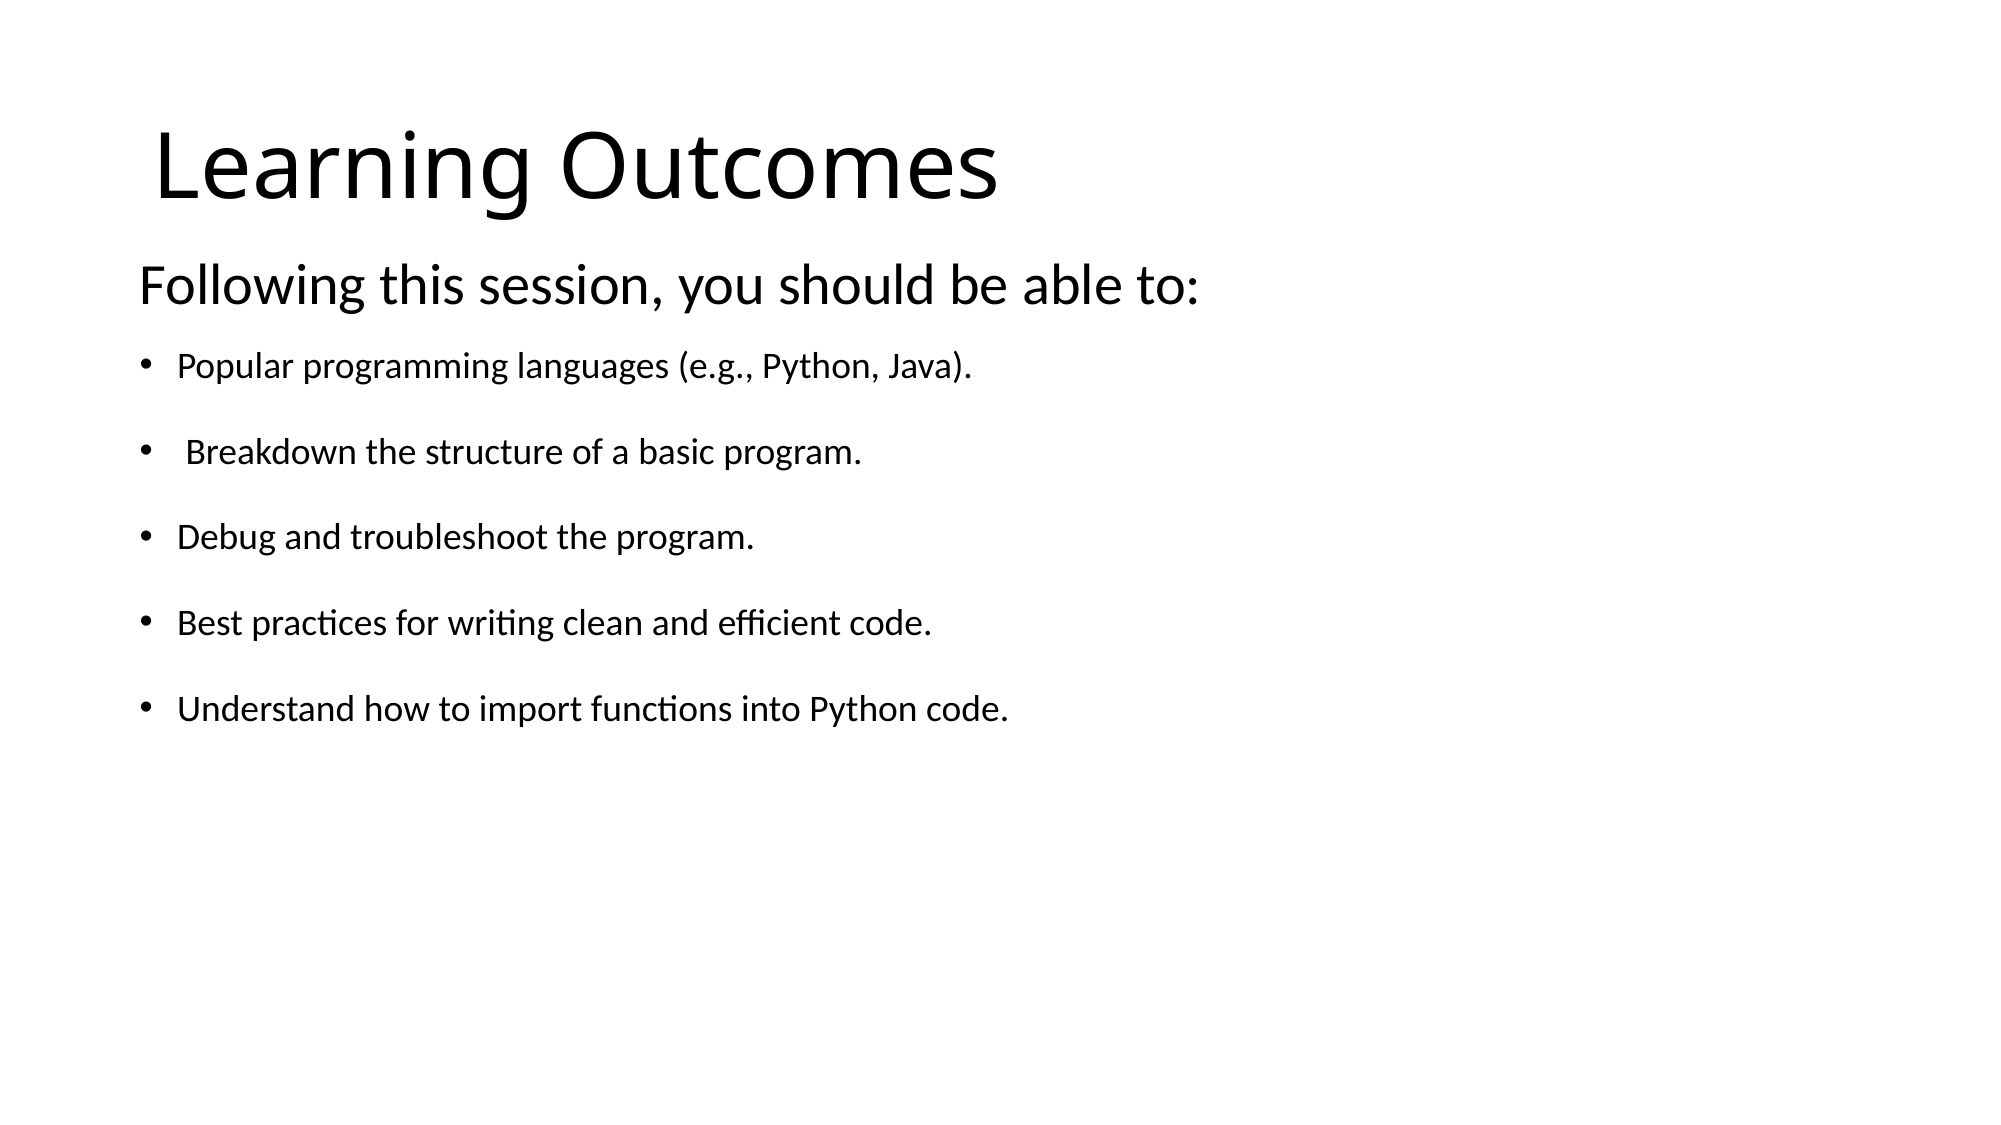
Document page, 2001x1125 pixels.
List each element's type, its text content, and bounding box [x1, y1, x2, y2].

title Learning Outcomes [137, 59, 1863, 278]
list Following this session, you should be able to: Popular programming languages (e.g., Python, Java). Breakdown the structure of a basic program. Debug and troubleshoot the program. Best practices for writing clean and efficient code. Understand how to import functions into Python code. [124, 246, 1702, 961]
